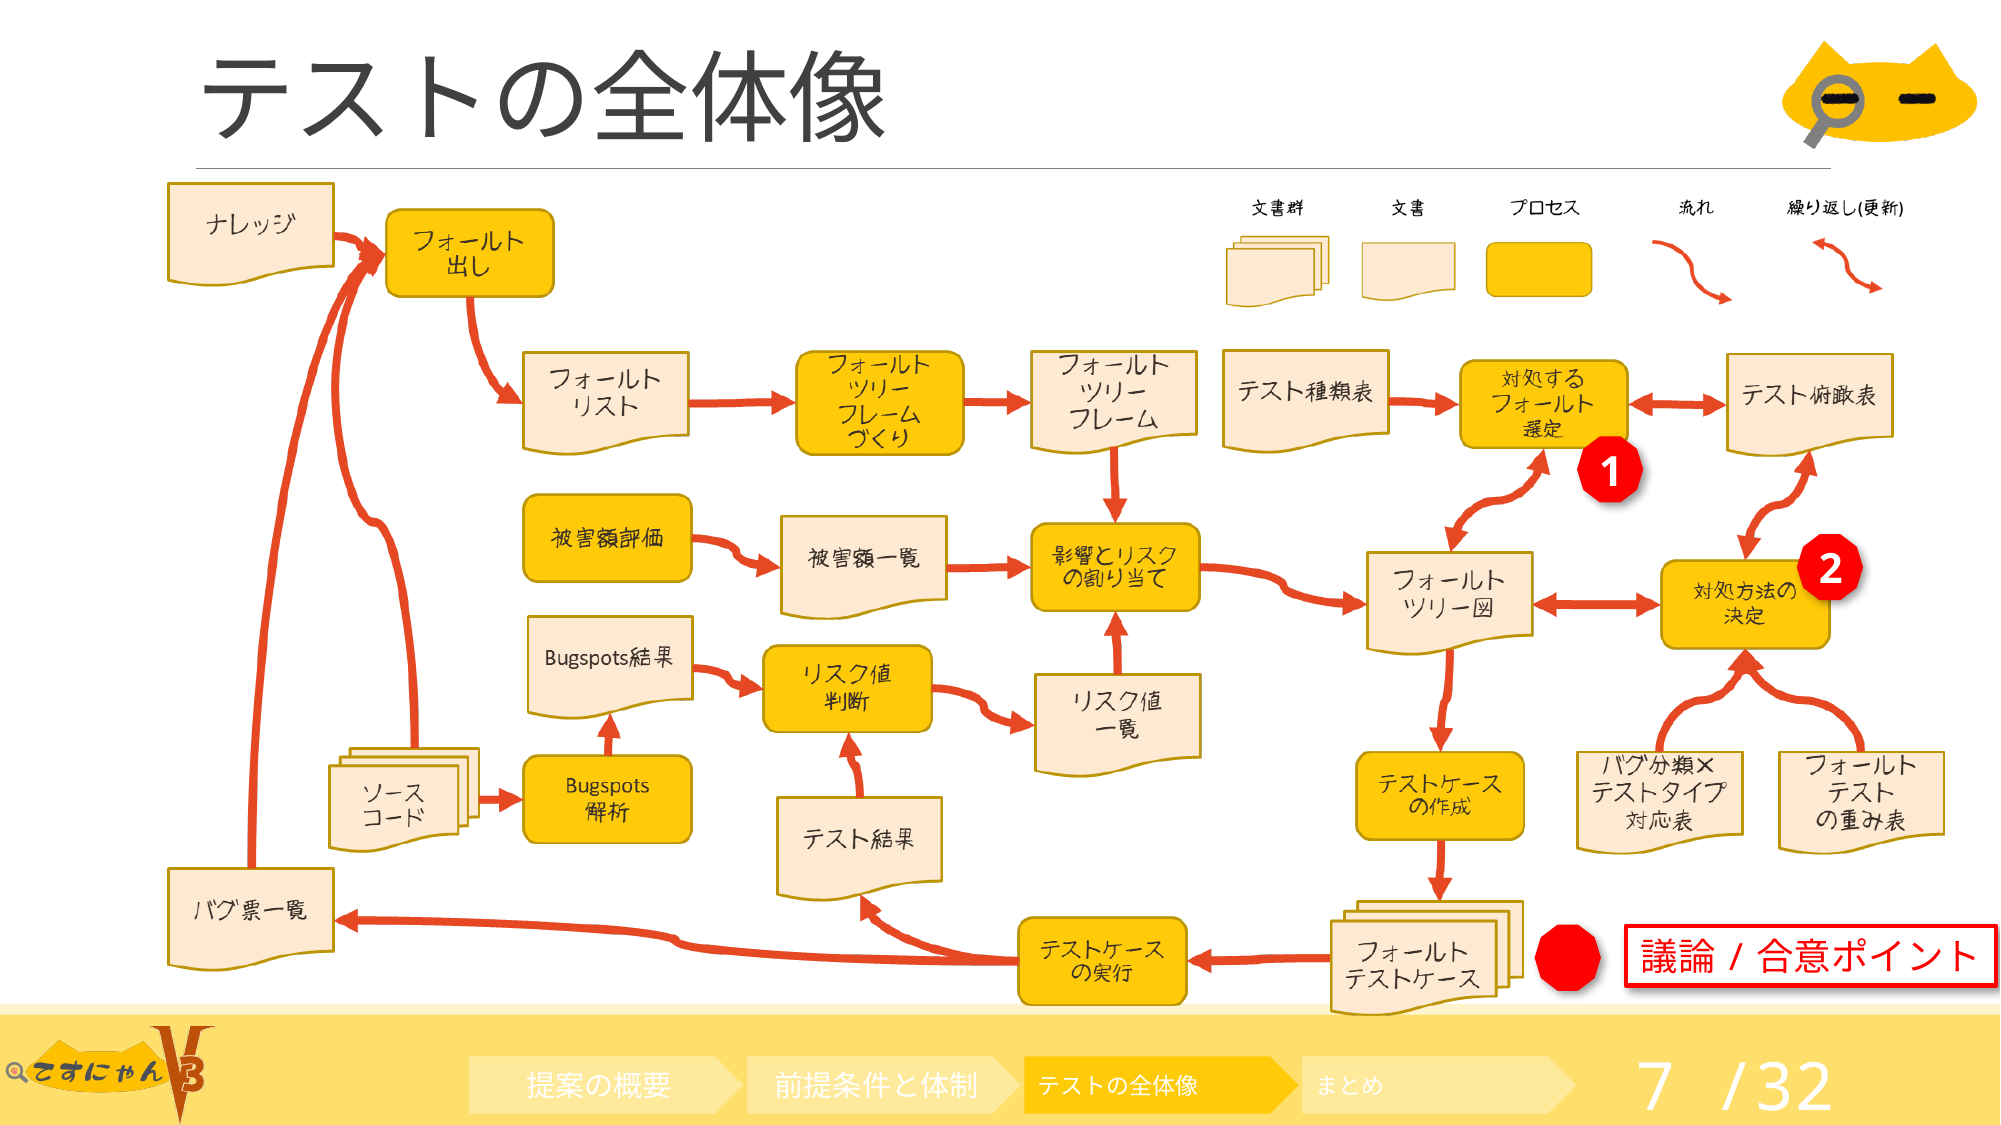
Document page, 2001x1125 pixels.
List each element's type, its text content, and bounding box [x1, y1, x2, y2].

title テストの全体像 [180, 22, 1830, 163]
text_box 提案の概要 [466, 1053, 744, 1117]
text_box テストの全体像 [1021, 1053, 1299, 1117]
slide_number 7 /32 [1552, 1059, 1851, 1120]
text_box 議論/合意ポイント [1955, 925, 1996, 986]
text_box 前提条件と体制 [744, 1053, 1021, 1117]
picture [1830, 40, 1977, 149]
picture [2, 1026, 217, 1125]
text_box まとめ [1299, 1053, 1555, 1117]
picture [166, 182, 1946, 1016]
